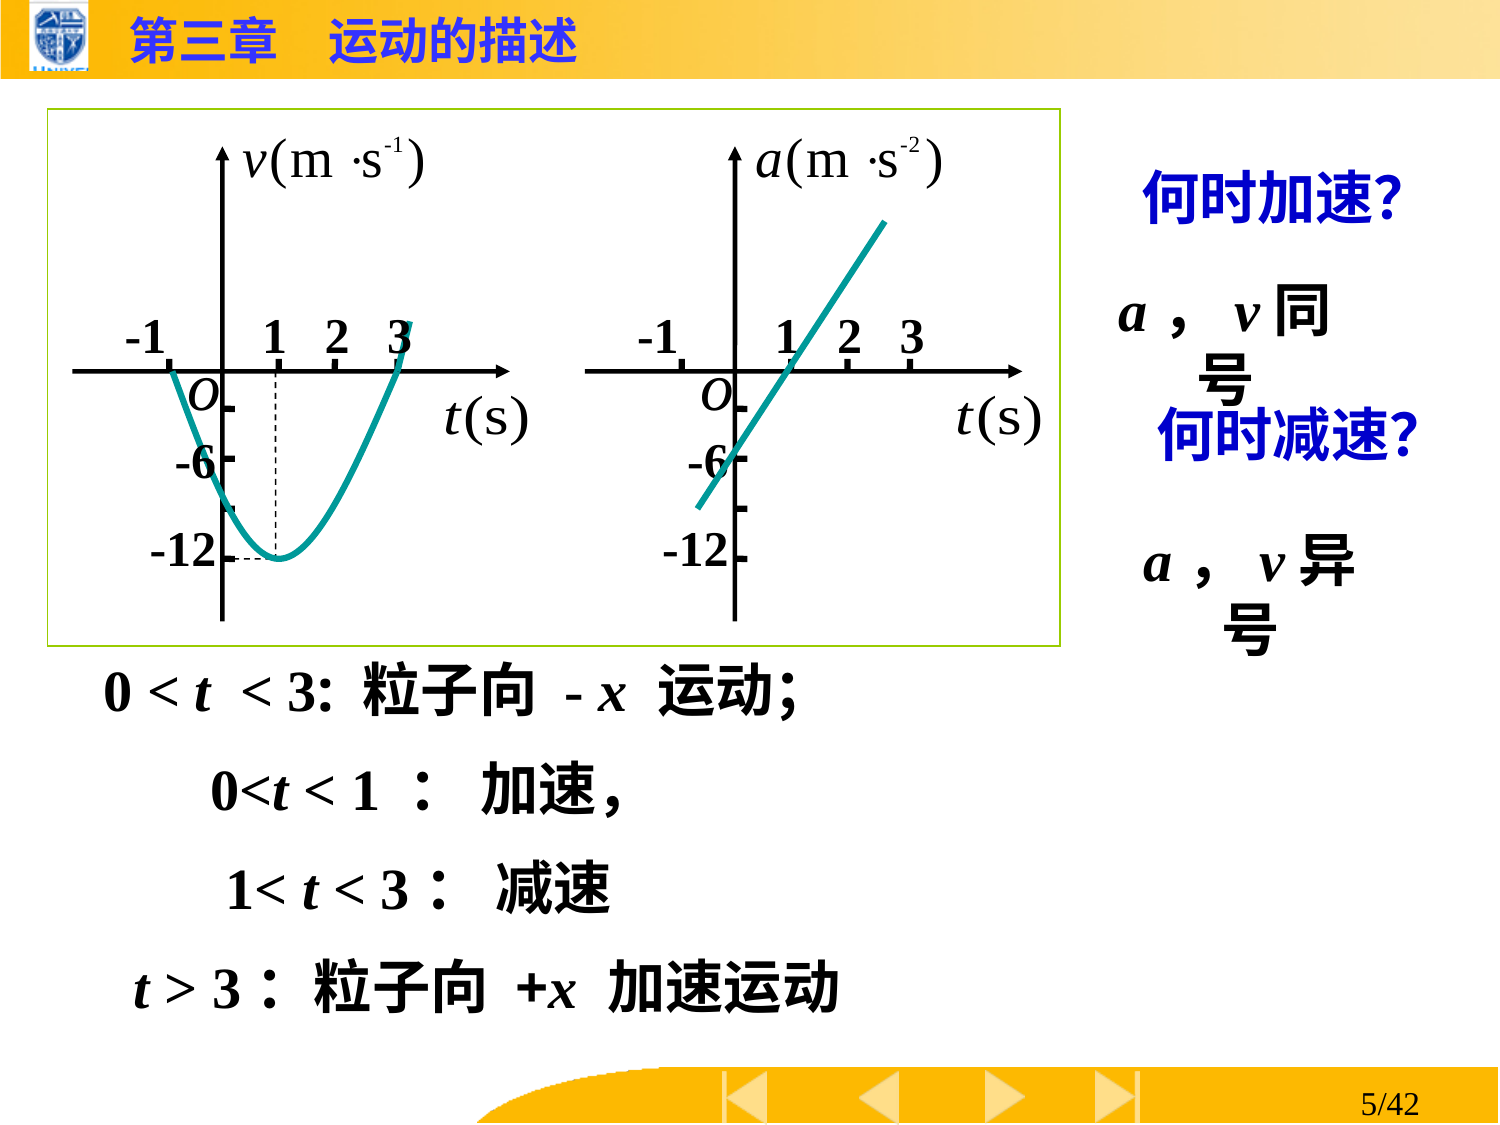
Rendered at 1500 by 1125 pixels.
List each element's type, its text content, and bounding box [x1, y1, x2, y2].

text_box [1093, 265, 1382, 602]
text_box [1094, 153, 1495, 477]
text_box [47, 108, 1061, 647]
slide_number 5/42 [1167, 1074, 1436, 1125]
picture [477, 1067, 1498, 1125]
picture [0, 0, 1500, 79]
text_box 0 < t < 3: 粒子向 - x 运动； 0<t < 1 ： 加速， 1< t < 3： 减速 t > 3：粒子向 +x 加速运动 [88, 654, 964, 1028]
